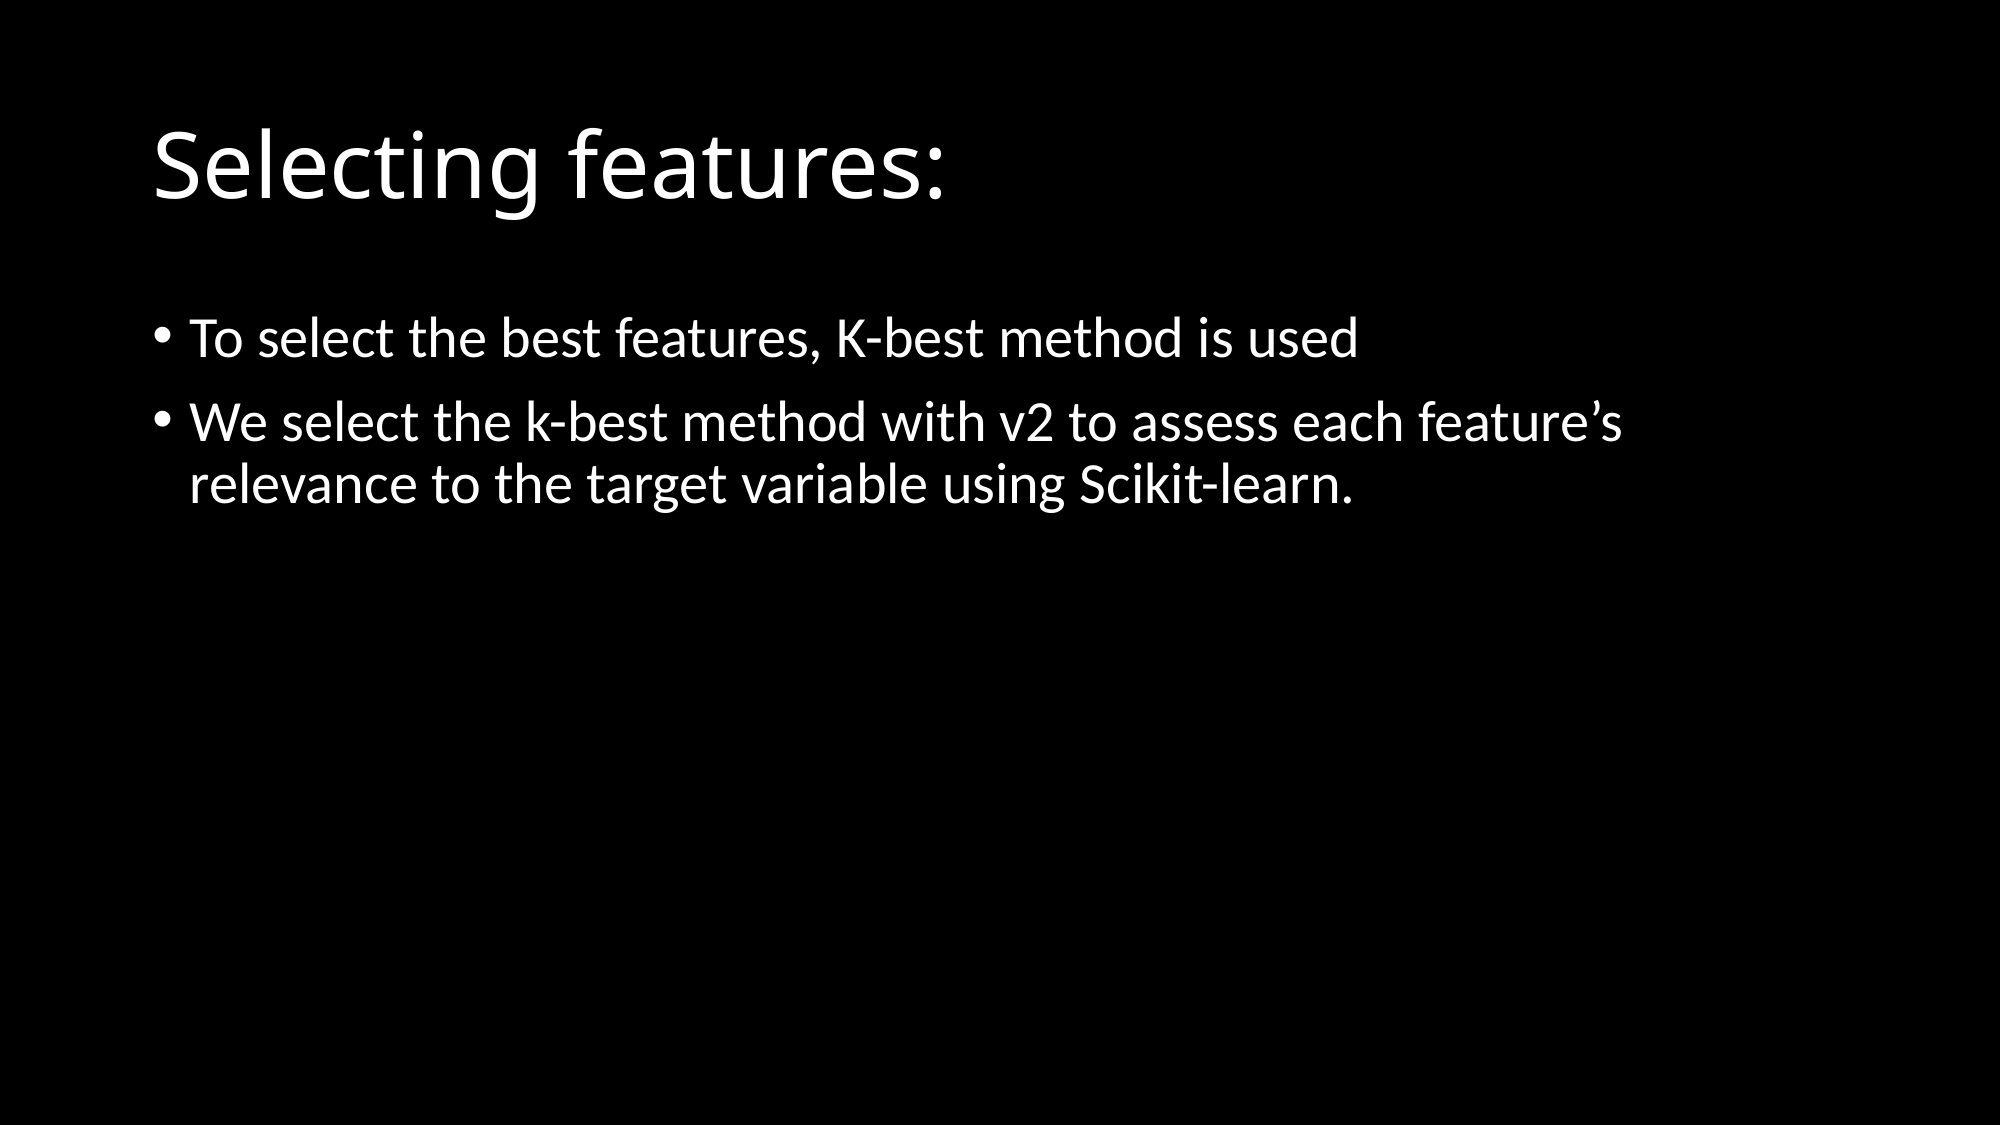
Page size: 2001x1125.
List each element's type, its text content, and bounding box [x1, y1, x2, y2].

title Selecting features: [137, 59, 1863, 278]
list To select the best features, K-best method is used We select the k-best method with v2 to assess each feature’s relevance to the target variable using Scikit-learn. [137, 299, 1863, 1014]
